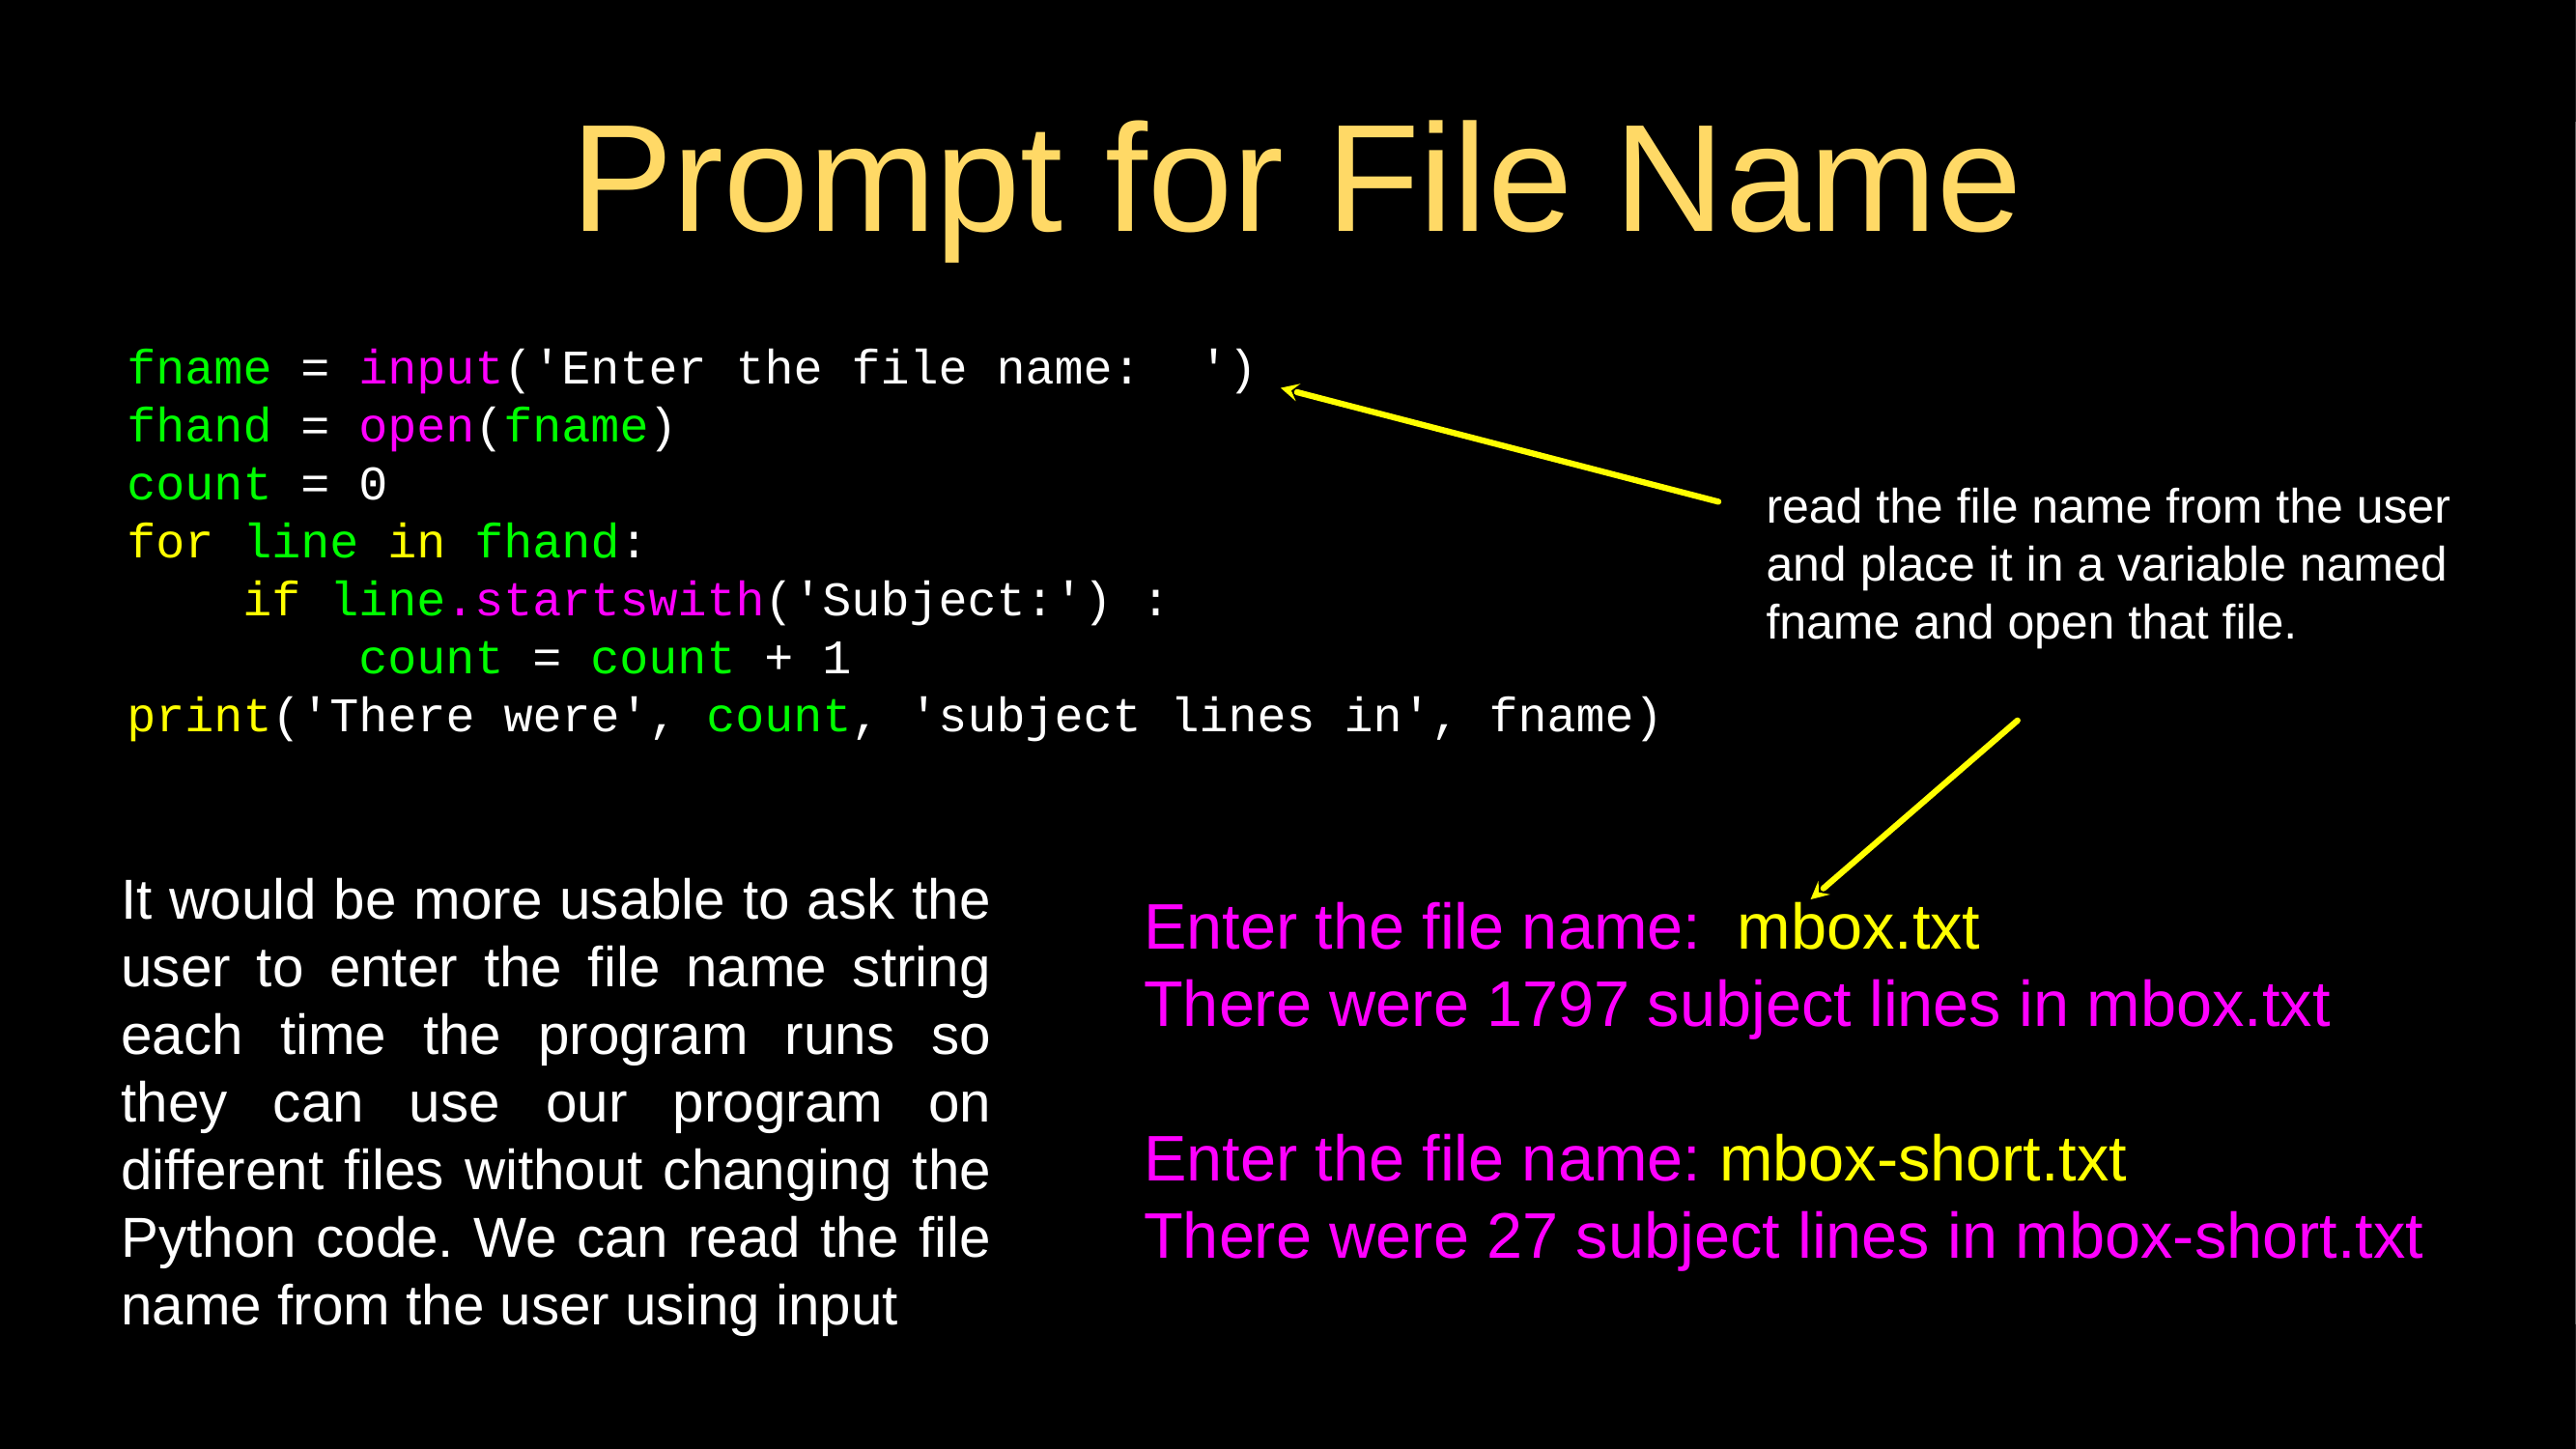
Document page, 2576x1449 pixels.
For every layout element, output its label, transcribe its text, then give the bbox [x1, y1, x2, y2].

text_box Enter the file name: mbox.txt There were 1797 subject lines in mbox.txt Enter the file name: mbox-short.txt There were 27 subject lines in mbox-short.txt [1144, 836, 2514, 1320]
text_box It would be more usable to ask the user to enter the file name string each time the program runs so they can use our program on different files without changing the Python code. We can read the file name from the user using input [106, 855, 1006, 1344]
text_box read the file name from the user and place it in a variable named fname and open that file. [1751, 467, 2490, 656]
title Prompt for File Name [225, 31, 2369, 309]
text_box fname = input('Enter the file name: ') fhand = open(fname) count = 0 for line in fhand: if line.startswith('Subject:') : count = count + 1 print('There were', count, 'subject lines in', fname) [127, 269, 1741, 808]
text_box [1280, 387, 1719, 502]
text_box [1810, 720, 2019, 900]
